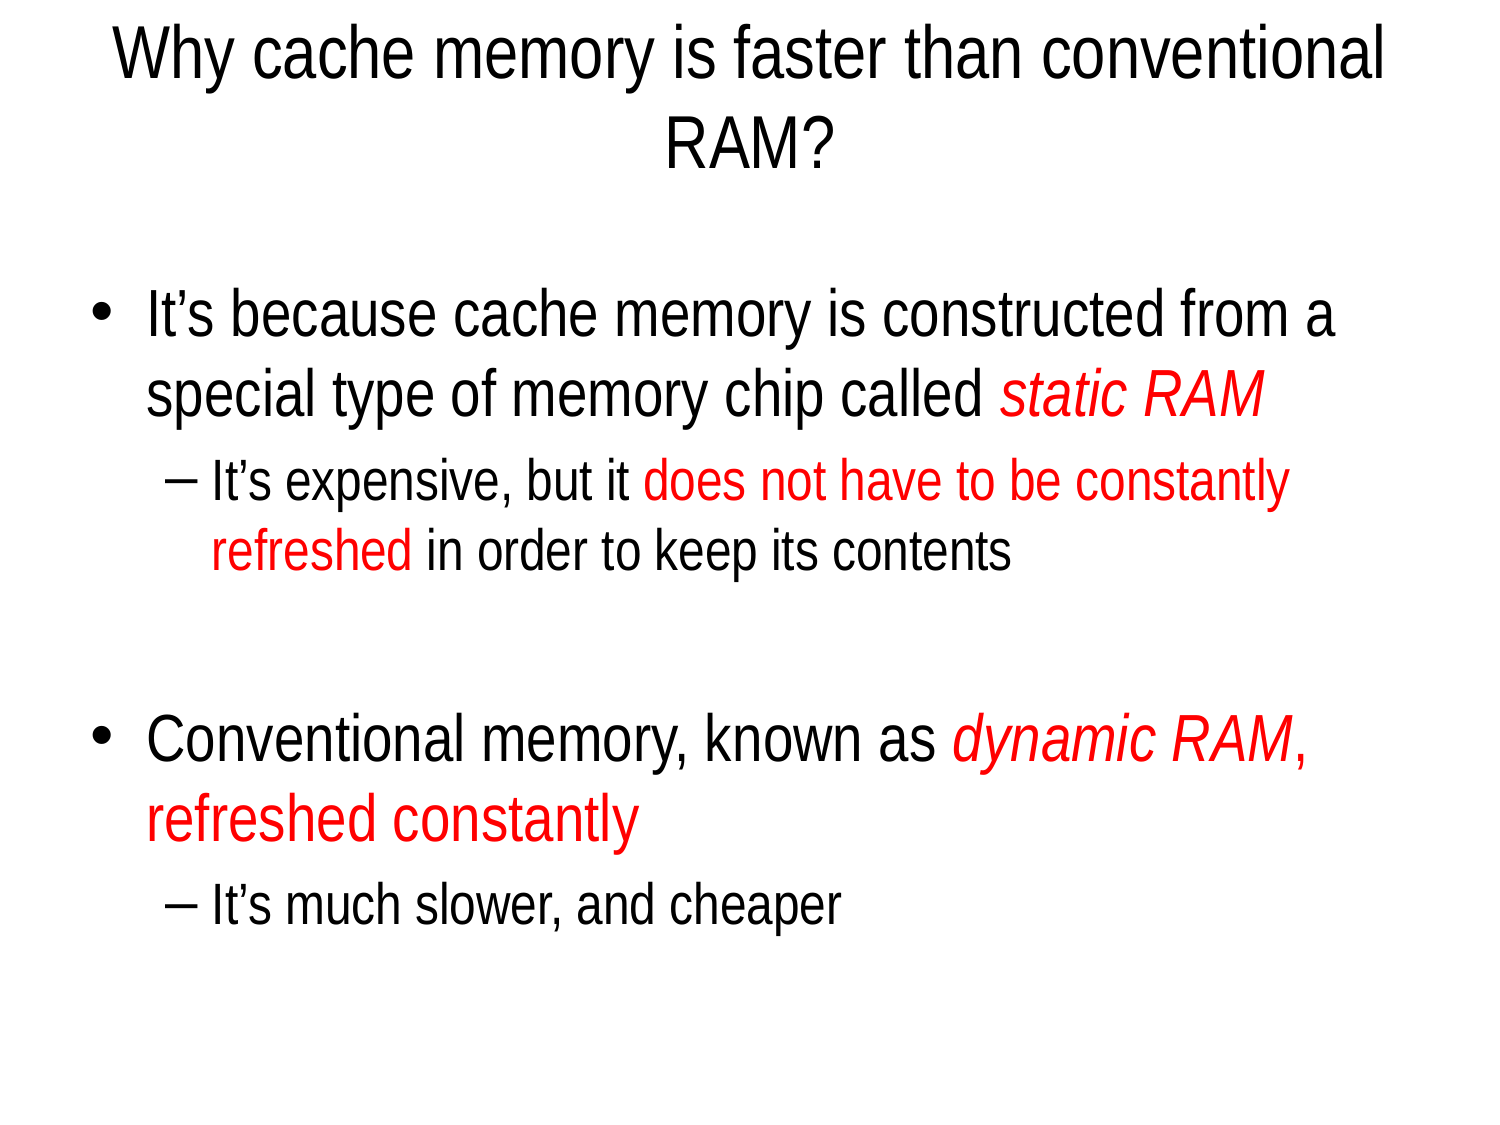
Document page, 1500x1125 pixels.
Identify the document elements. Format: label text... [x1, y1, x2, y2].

title Why cache memory is faster than conventional RAM? [75, 45, 1425, 233]
list It’s because cache memory is constructed from a special type of memory chip called static RAM It’s expensive, but it does not have to be constantly refreshed in order to keep its contents Conventional memory, known as dynamic RAM, refreshed constantly It’s much slower, and cheaper [75, 262, 1425, 1005]
